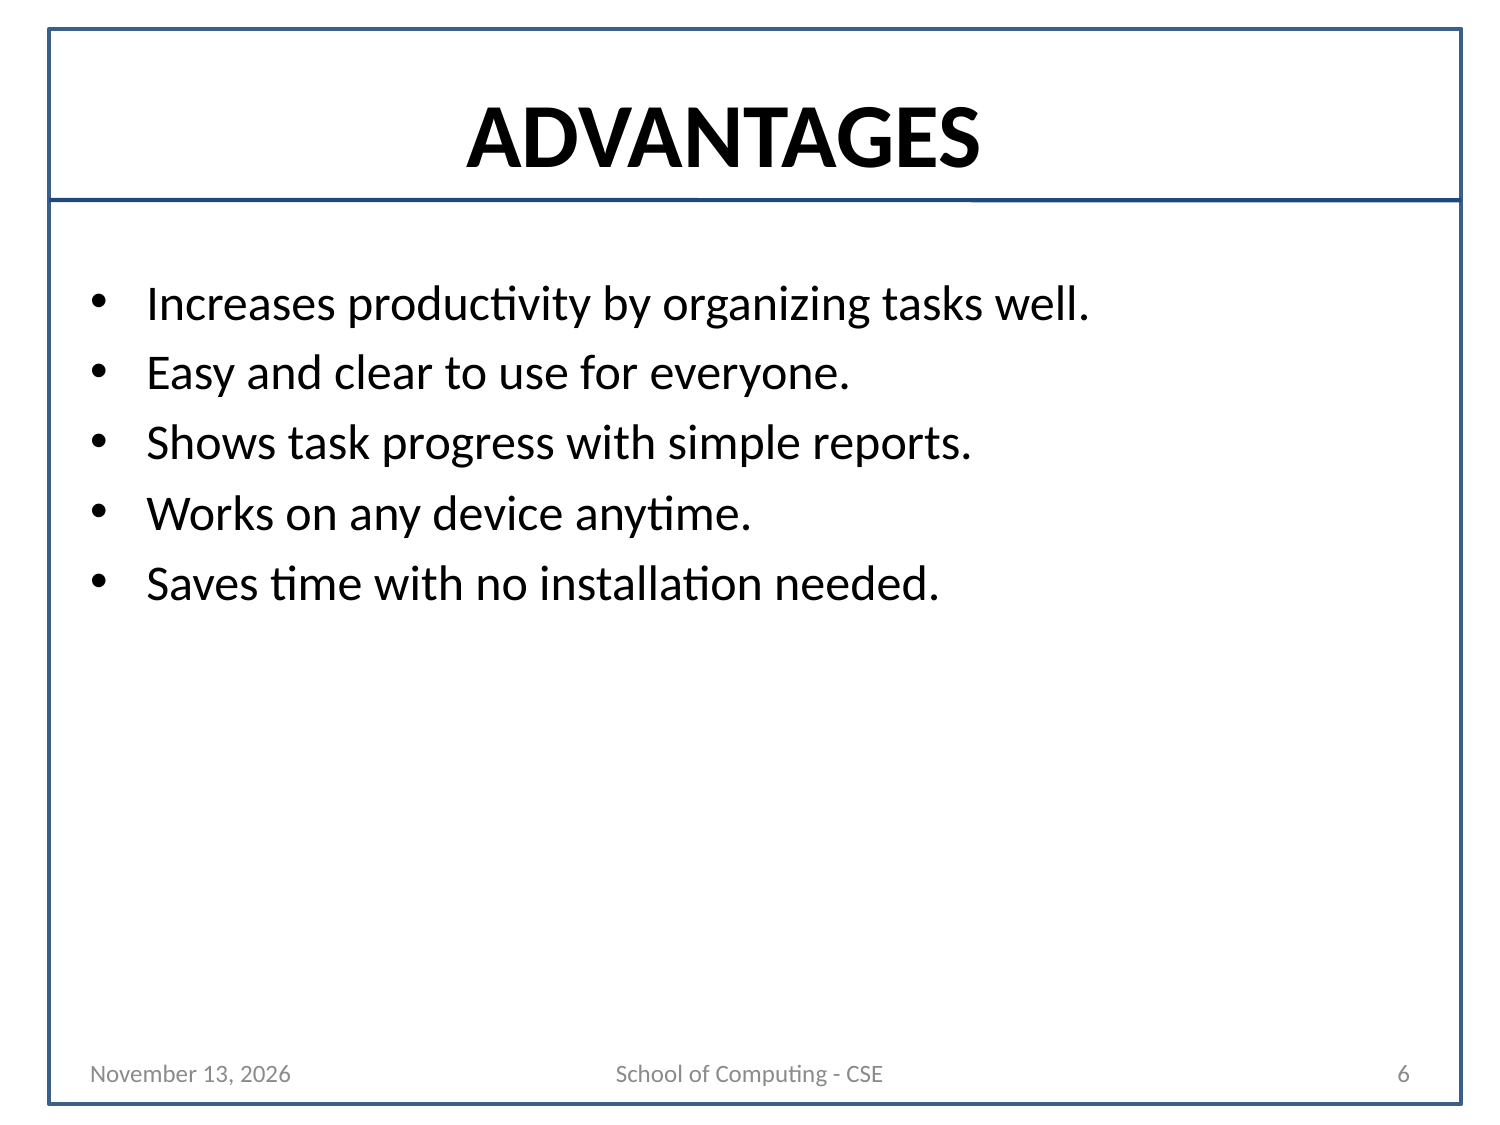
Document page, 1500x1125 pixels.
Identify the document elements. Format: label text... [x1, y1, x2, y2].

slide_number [75, 1042, 425, 1103]
title ADVANTAGES [49, 37, 1399, 225]
slide_number 6 [1074, 1042, 1425, 1103]
footer School of Computing - CSE [512, 1042, 988, 1103]
list Increases productivity by organizing tasks well. Easy and clear to use for everyone. Shows task progress with simple reports. Works on any device anytime. Saves time with no installation needed. [75, 262, 1425, 1005]
